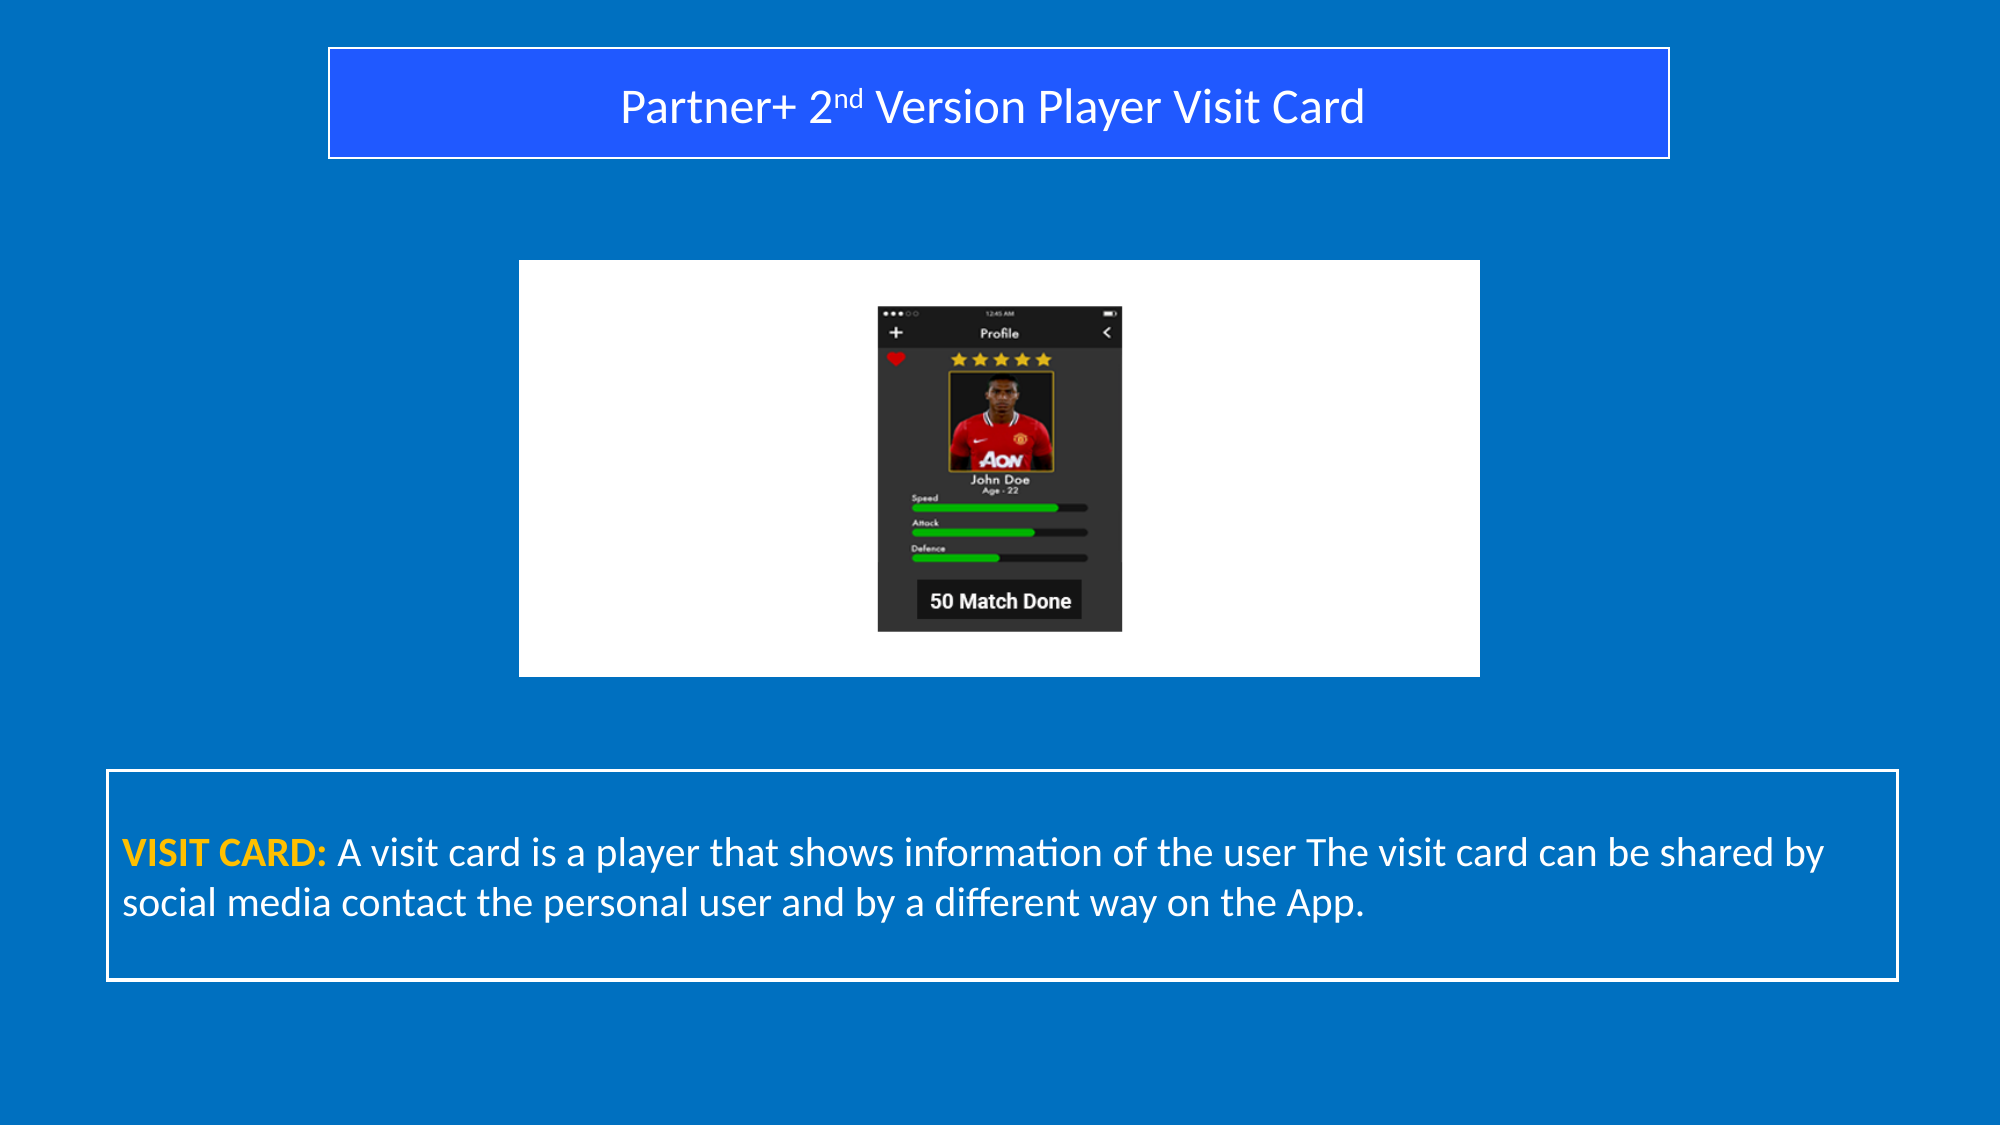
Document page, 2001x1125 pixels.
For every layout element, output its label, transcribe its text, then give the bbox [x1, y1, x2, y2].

text_box VISIT CARD: A visit card is a player that shows information of the user The visit card can be shared by social media contact the personal user and by a different way on the App. [106, 769, 1898, 981]
text_box Partner+ 2nd Version Player Visit Card [328, 47, 1670, 159]
picture [519, 260, 1480, 677]
